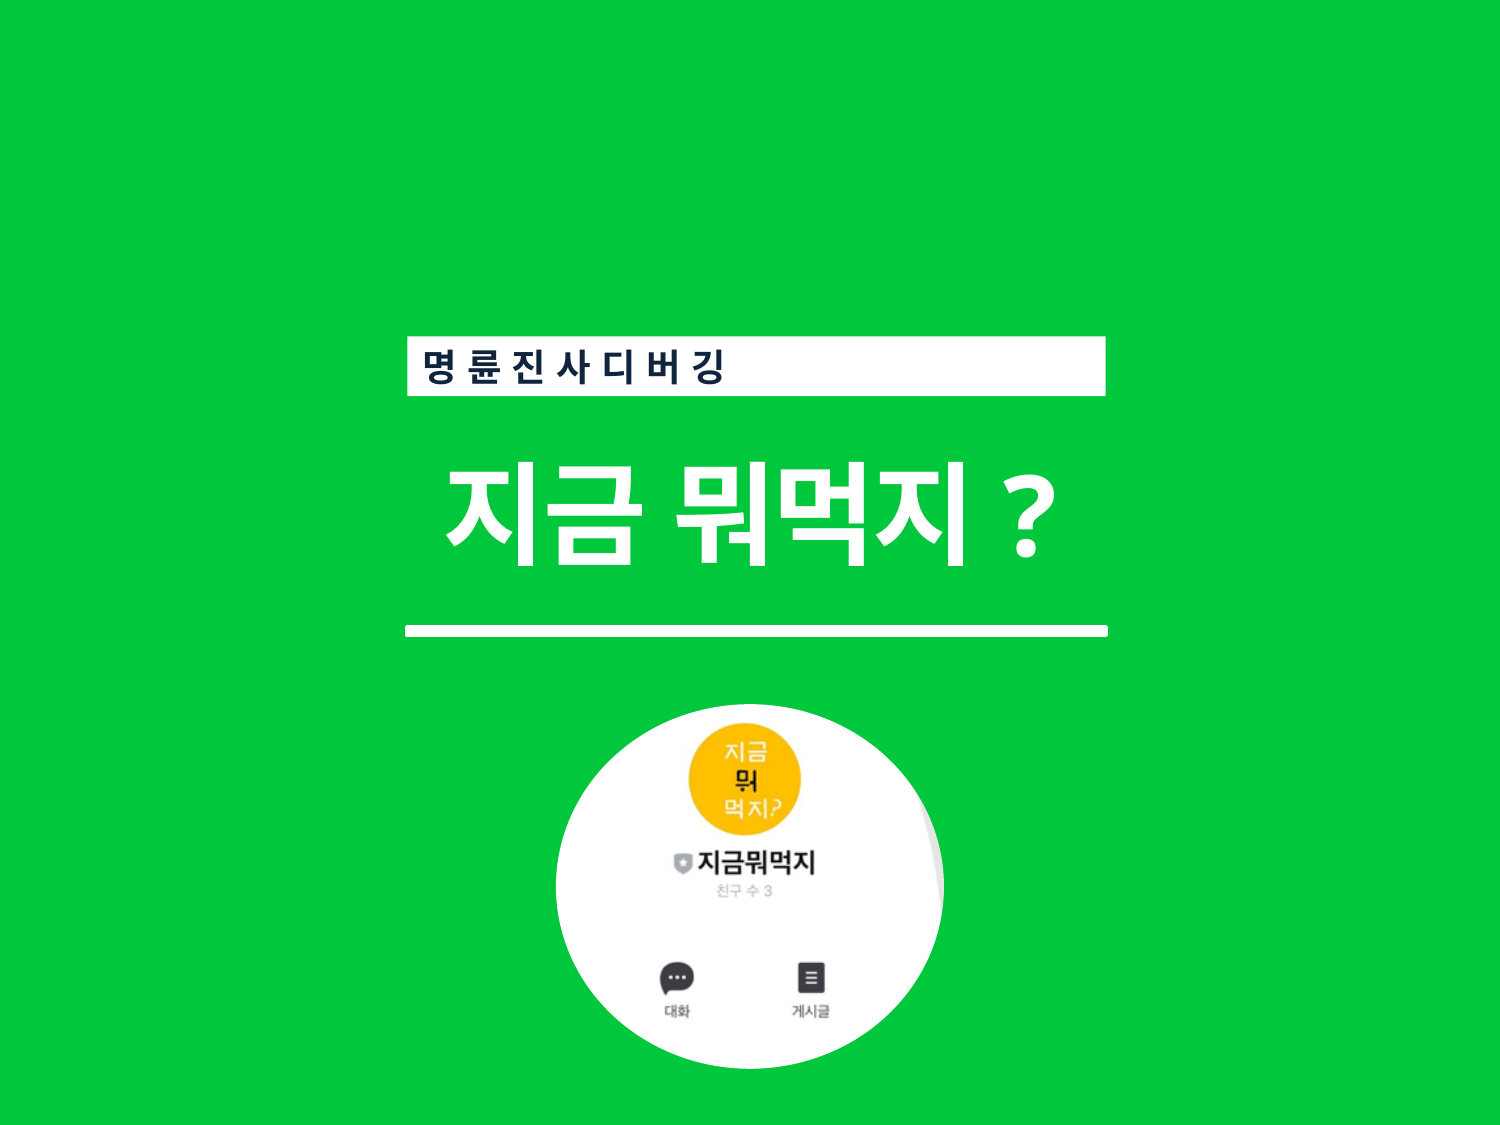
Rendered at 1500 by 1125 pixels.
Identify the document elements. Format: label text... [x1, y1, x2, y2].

picture [555, 703, 945, 1069]
text_box 지금 뭐먹지? [301, 436, 1199, 586]
text_box 명 륜 진 사 디 버 깅 [407, 336, 1106, 397]
text_box [405, 625, 1108, 637]
